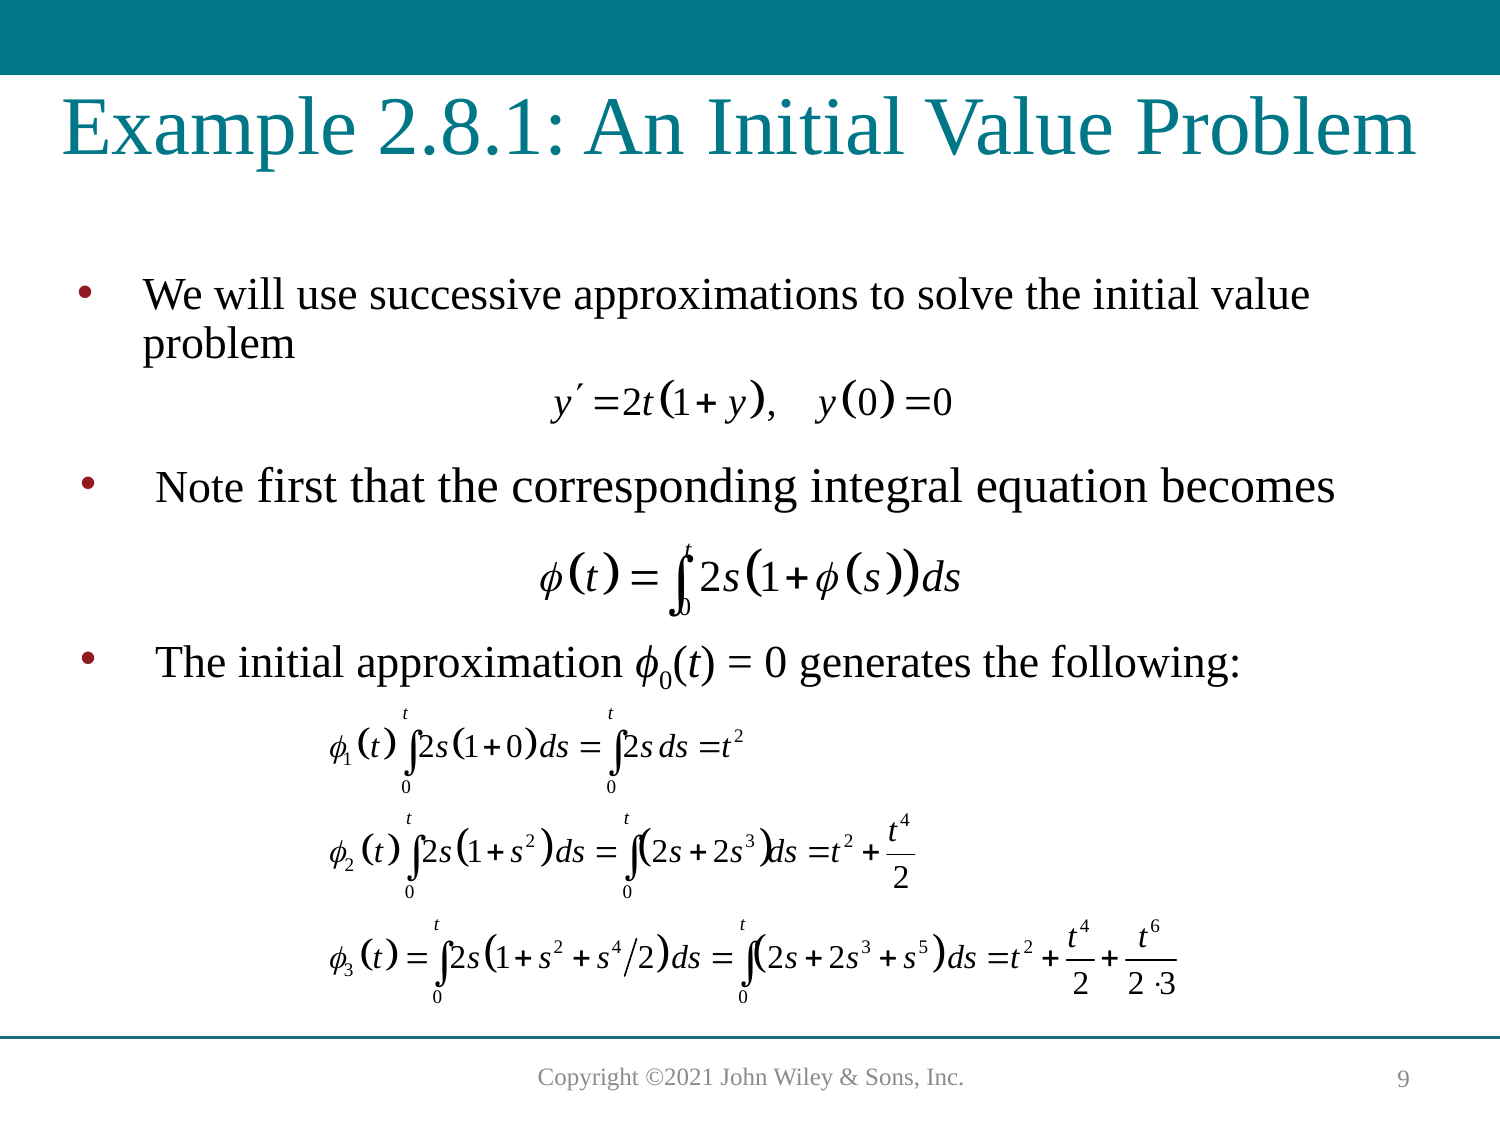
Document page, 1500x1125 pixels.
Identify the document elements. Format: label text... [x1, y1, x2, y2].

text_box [324, 696, 1185, 1013]
list Note first that the corresponding integral equation becomes [65, 444, 1463, 524]
list The initial approximation ϕ0(t) = 0 generates the following: [65, 625, 1313, 713]
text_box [533, 528, 970, 625]
list We will use successive approximations to solve the initial value problem [62, 262, 1463, 371]
title Example 2.8.1: An Initial Value Problem [46, 75, 1447, 263]
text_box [543, 371, 960, 439]
